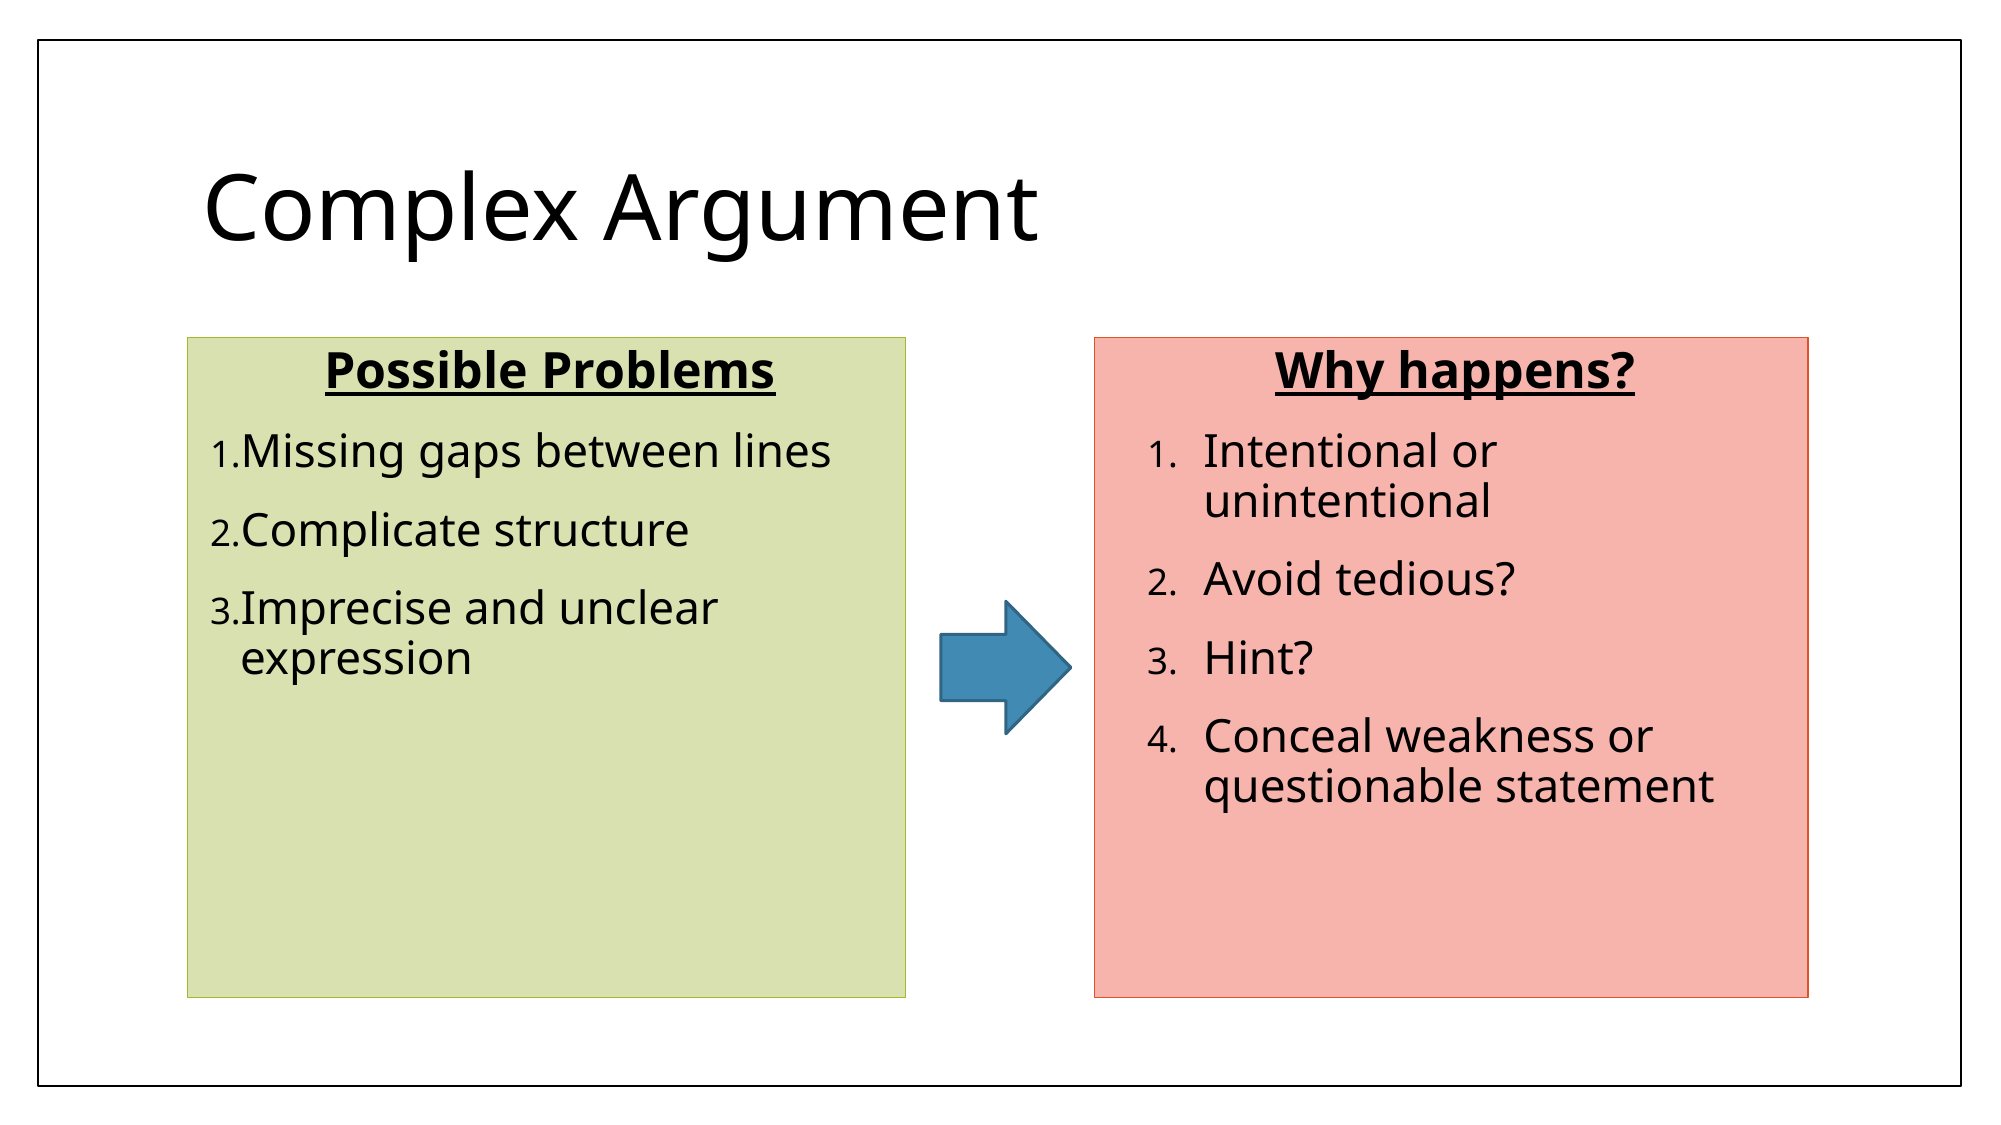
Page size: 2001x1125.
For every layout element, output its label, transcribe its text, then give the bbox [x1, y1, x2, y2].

title Complex Argument [187, 99, 1808, 323]
list Possible Problems Missing gaps between lines Complicate structure Imprecise and unclear expression [187, 337, 906, 998]
list Why happens? Intentional or unintentional Avoid tedious? Hint? Conceal weakness or questionable statement [1094, 337, 1809, 998]
text_box [939, 599, 1072, 736]
